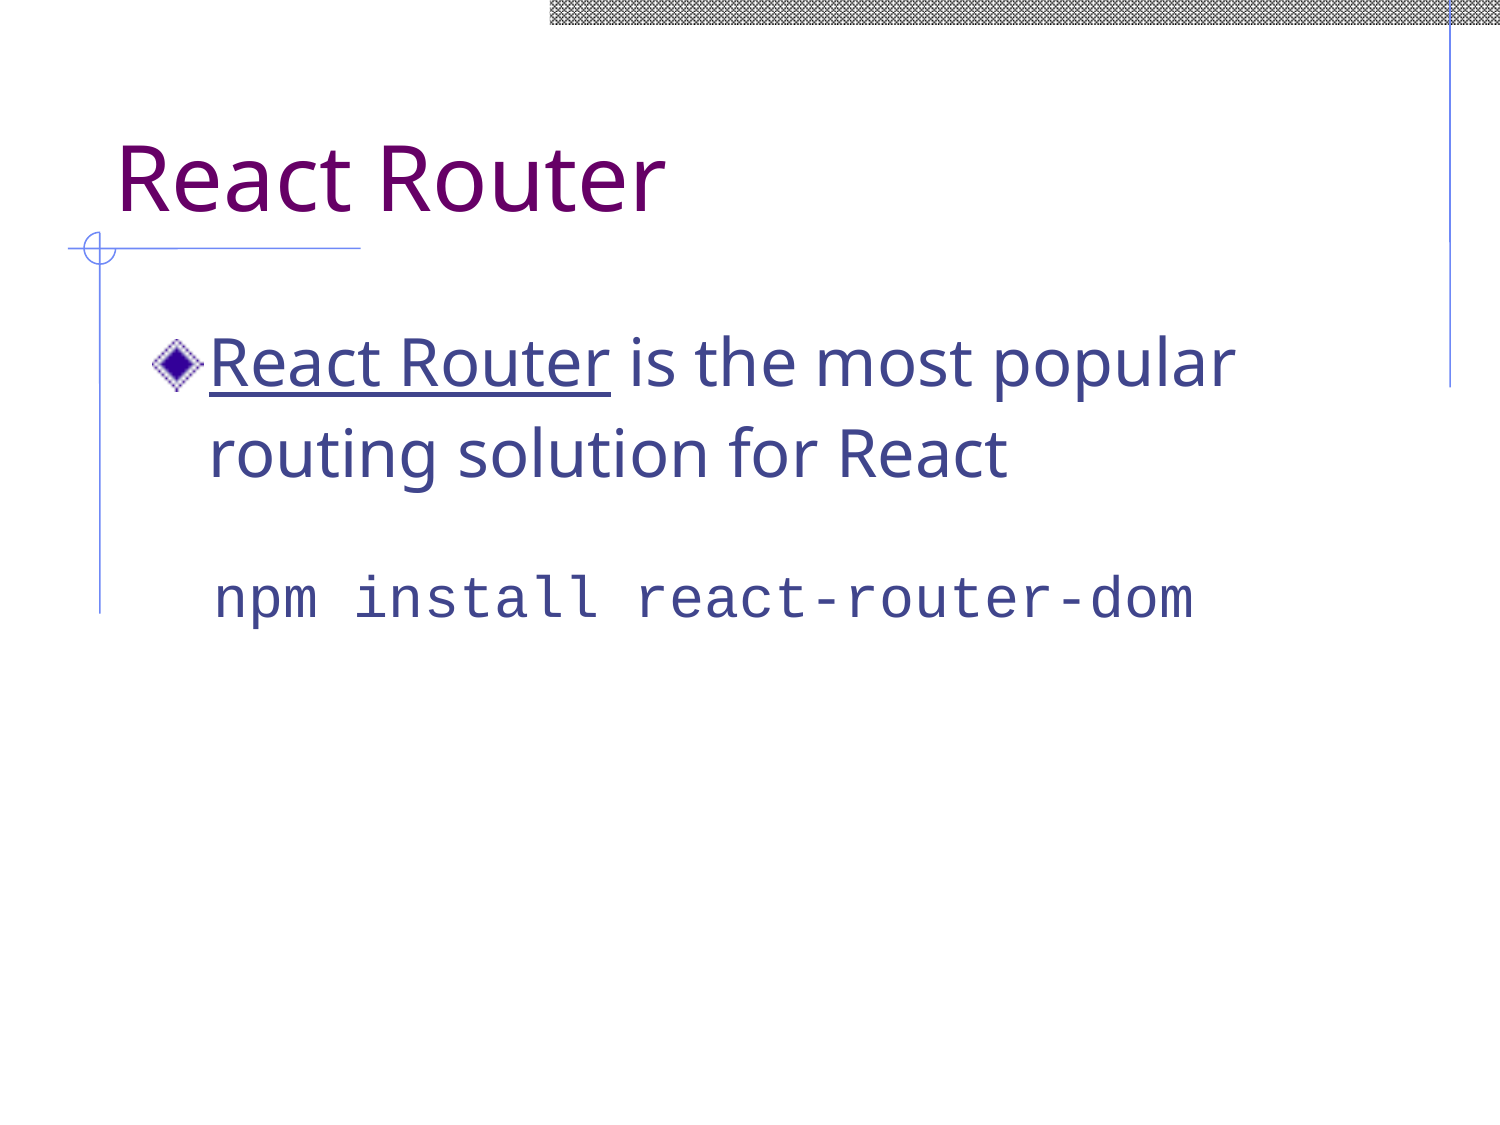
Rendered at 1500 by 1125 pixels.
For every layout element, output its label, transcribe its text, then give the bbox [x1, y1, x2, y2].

list React Router is the most popular routing solution for React [137, 312, 1413, 513]
picture [549, 0, 1449, 25]
text_box npm install react-router-dom [199, 551, 1209, 637]
picture [152, 339, 204, 392]
picture [1451, 0, 1500, 25]
title React Router [99, 50, 1375, 238]
